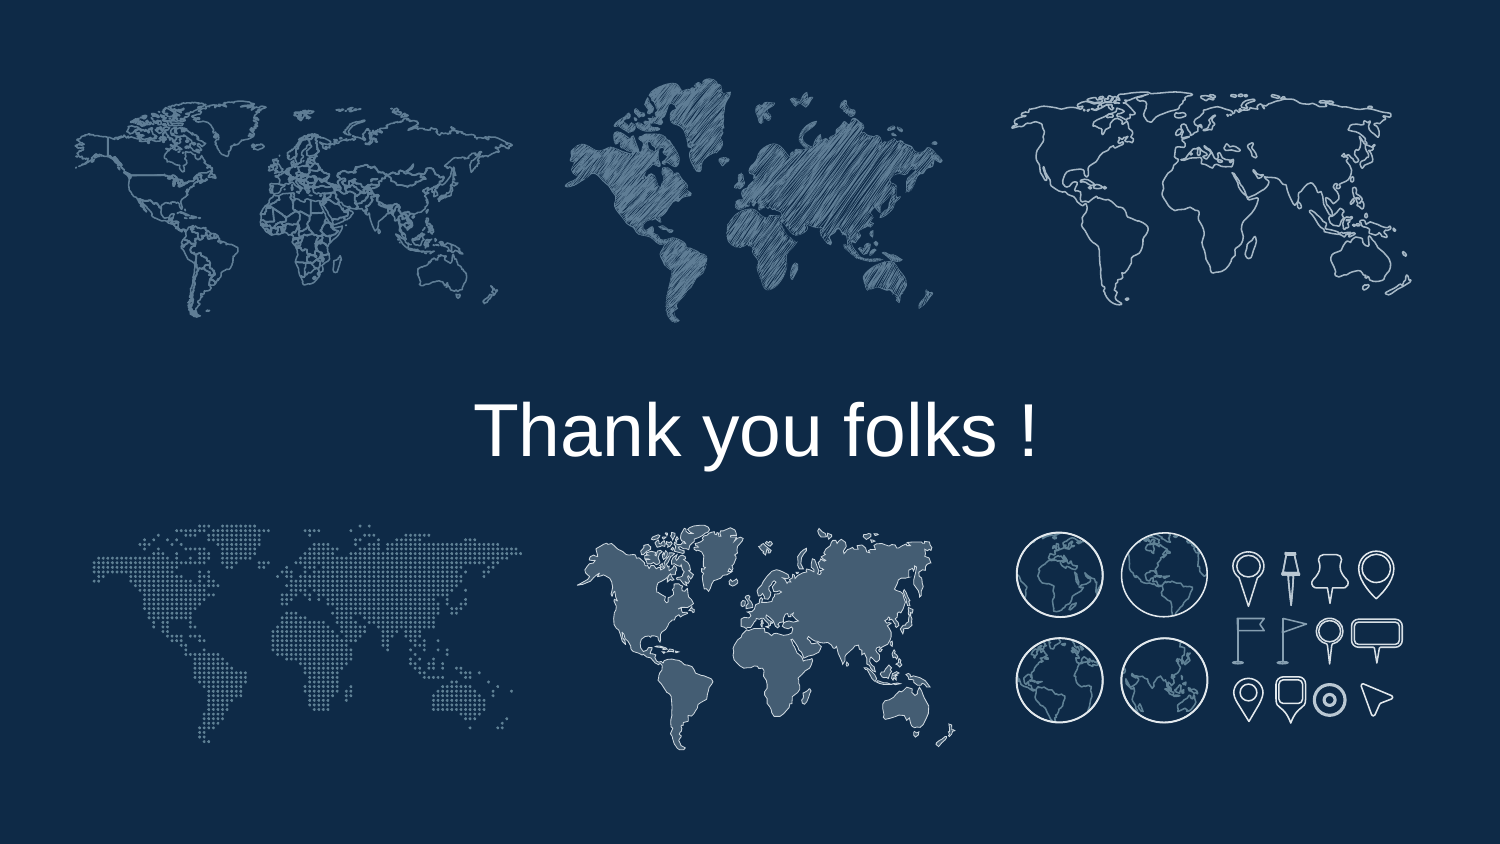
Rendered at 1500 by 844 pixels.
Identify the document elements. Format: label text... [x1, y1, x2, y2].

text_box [92, 524, 523, 744]
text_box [1316, 618, 1344, 665]
text_box [1358, 551, 1394, 599]
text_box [74, 100, 513, 318]
text_box Thank you folks ! [450, 374, 719, 479]
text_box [576, 524, 957, 751]
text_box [1276, 618, 1307, 665]
text_box [719, 346, 781, 497]
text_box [1011, 532, 1109, 618]
text_box [1233, 678, 1264, 722]
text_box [1116, 532, 1212, 618]
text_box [563, 78, 944, 323]
text_box [1361, 683, 1393, 716]
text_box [1351, 618, 1403, 664]
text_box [1314, 684, 1346, 716]
text_box [1311, 554, 1349, 604]
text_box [1013, 637, 1106, 723]
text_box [1118, 637, 1211, 723]
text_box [1281, 552, 1300, 606]
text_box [1232, 551, 1265, 607]
text_box Thank you folks ! [781, 374, 1084, 479]
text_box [1275, 676, 1306, 724]
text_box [1232, 618, 1265, 665]
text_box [1011, 91, 1412, 306]
